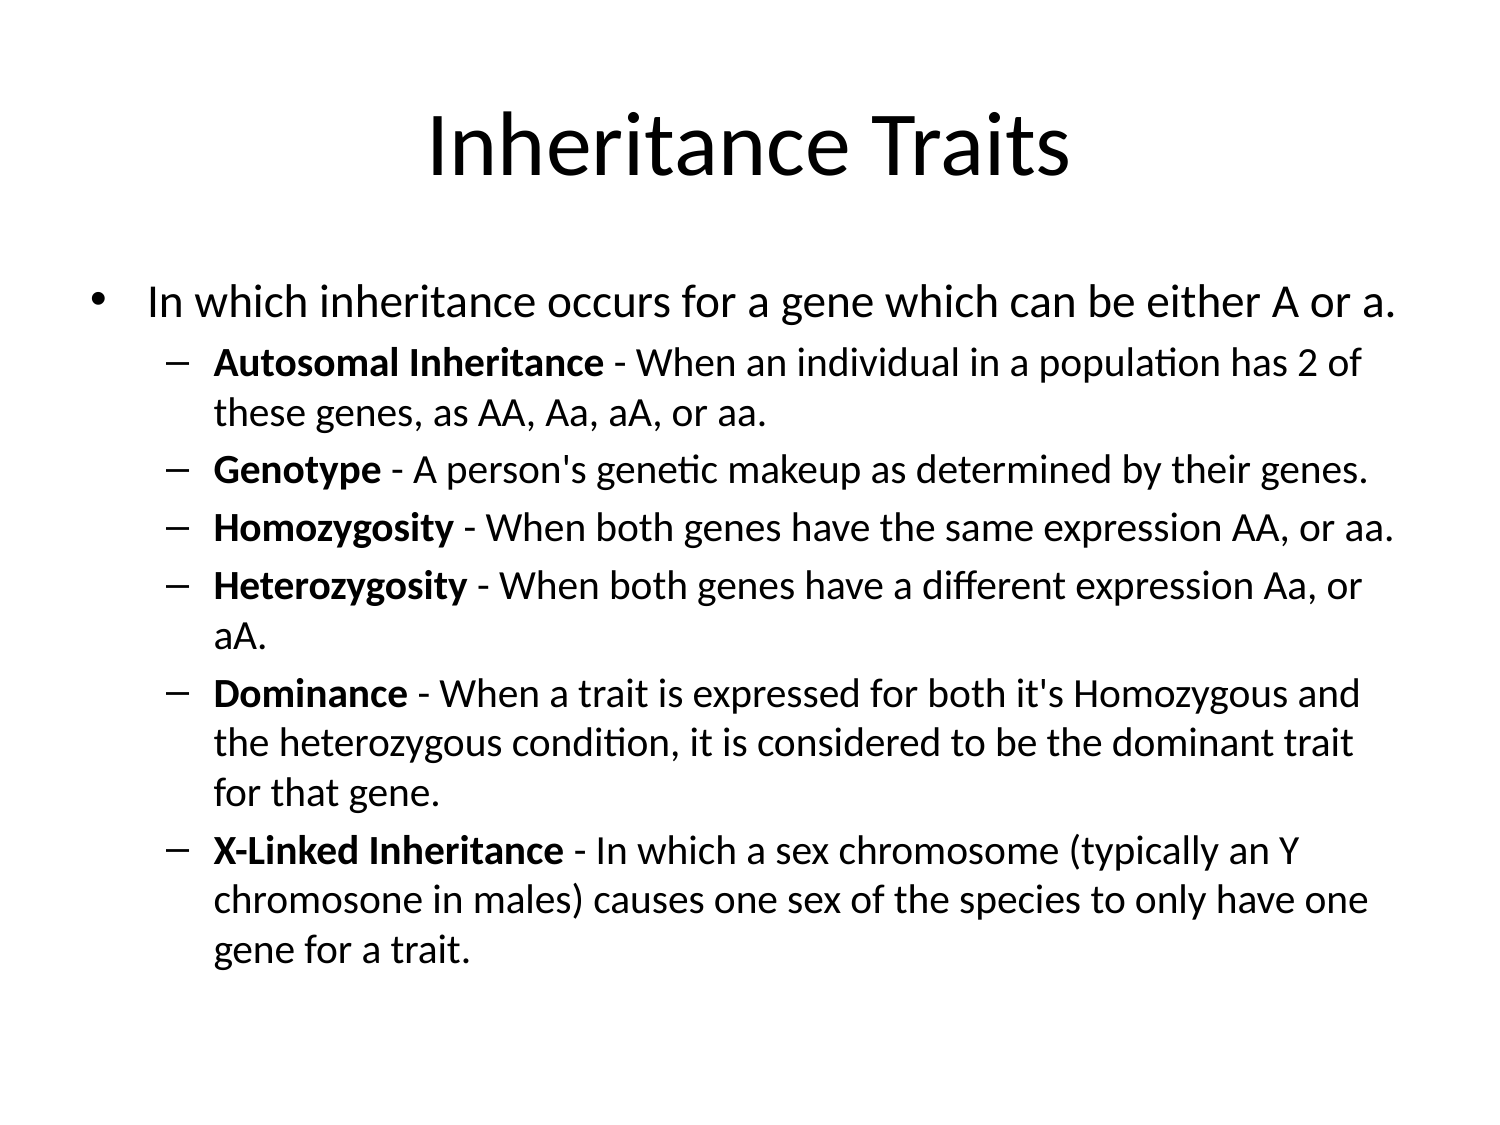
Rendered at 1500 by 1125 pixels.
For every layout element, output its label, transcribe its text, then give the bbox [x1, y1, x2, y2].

title Inheritance Traits [75, 45, 1425, 233]
list In which inheritance occurs for a gene which can be either A or a. Autosomal Inheritance - When an individual in a population has 2 of these genes, as AA, Aa, aA, or aa. Genotype - A person's genetic makeup as determined by their genes. Homozygosity - When both genes have the same expression AA, or aa. Heterozygosity - When both genes have a different expression Aa, or aA. Dominance - When a trait is expressed for both it's Homozygous and the heterozygous condition, it is considered to be the dominant trait for that gene. X-Linked Inheritance - In which a sex chromosome (typically an Y chromosone in males) causes one sex of the species to only have one gene for a trait. [75, 262, 1425, 1005]
